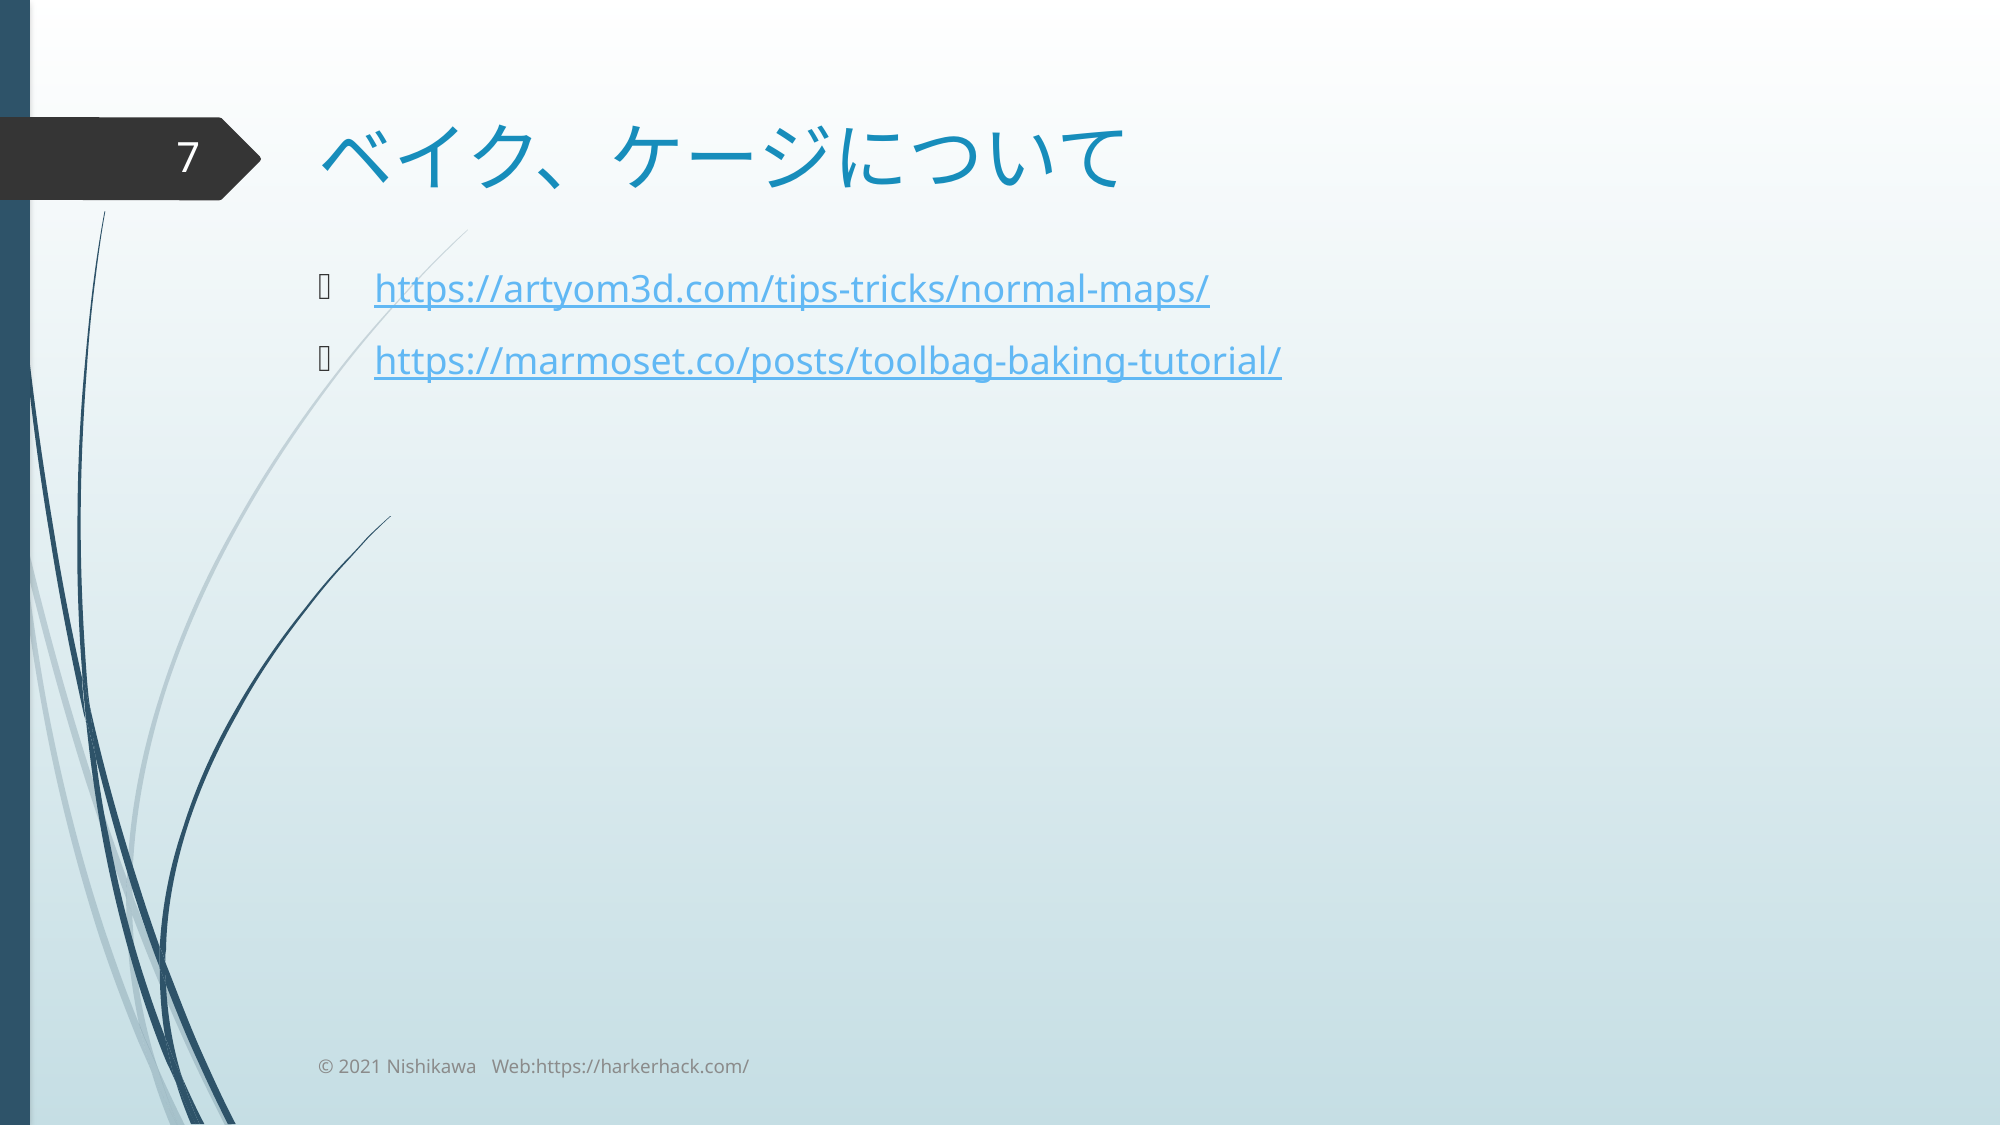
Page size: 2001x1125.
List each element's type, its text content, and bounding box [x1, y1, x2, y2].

title ベイク、ケージについて [303, 102, 1888, 212]
slide_number 7 [87, 129, 216, 190]
list https://artyom3d.com/tips-tricks/normal-maps/ https://marmoset.co/posts/toolbag-baking-tutorial/ [303, 257, 1888, 970]
footer © 2021 Nishikawa Web:https://harkerhack.com/ [303, 1036, 1675, 1096]
